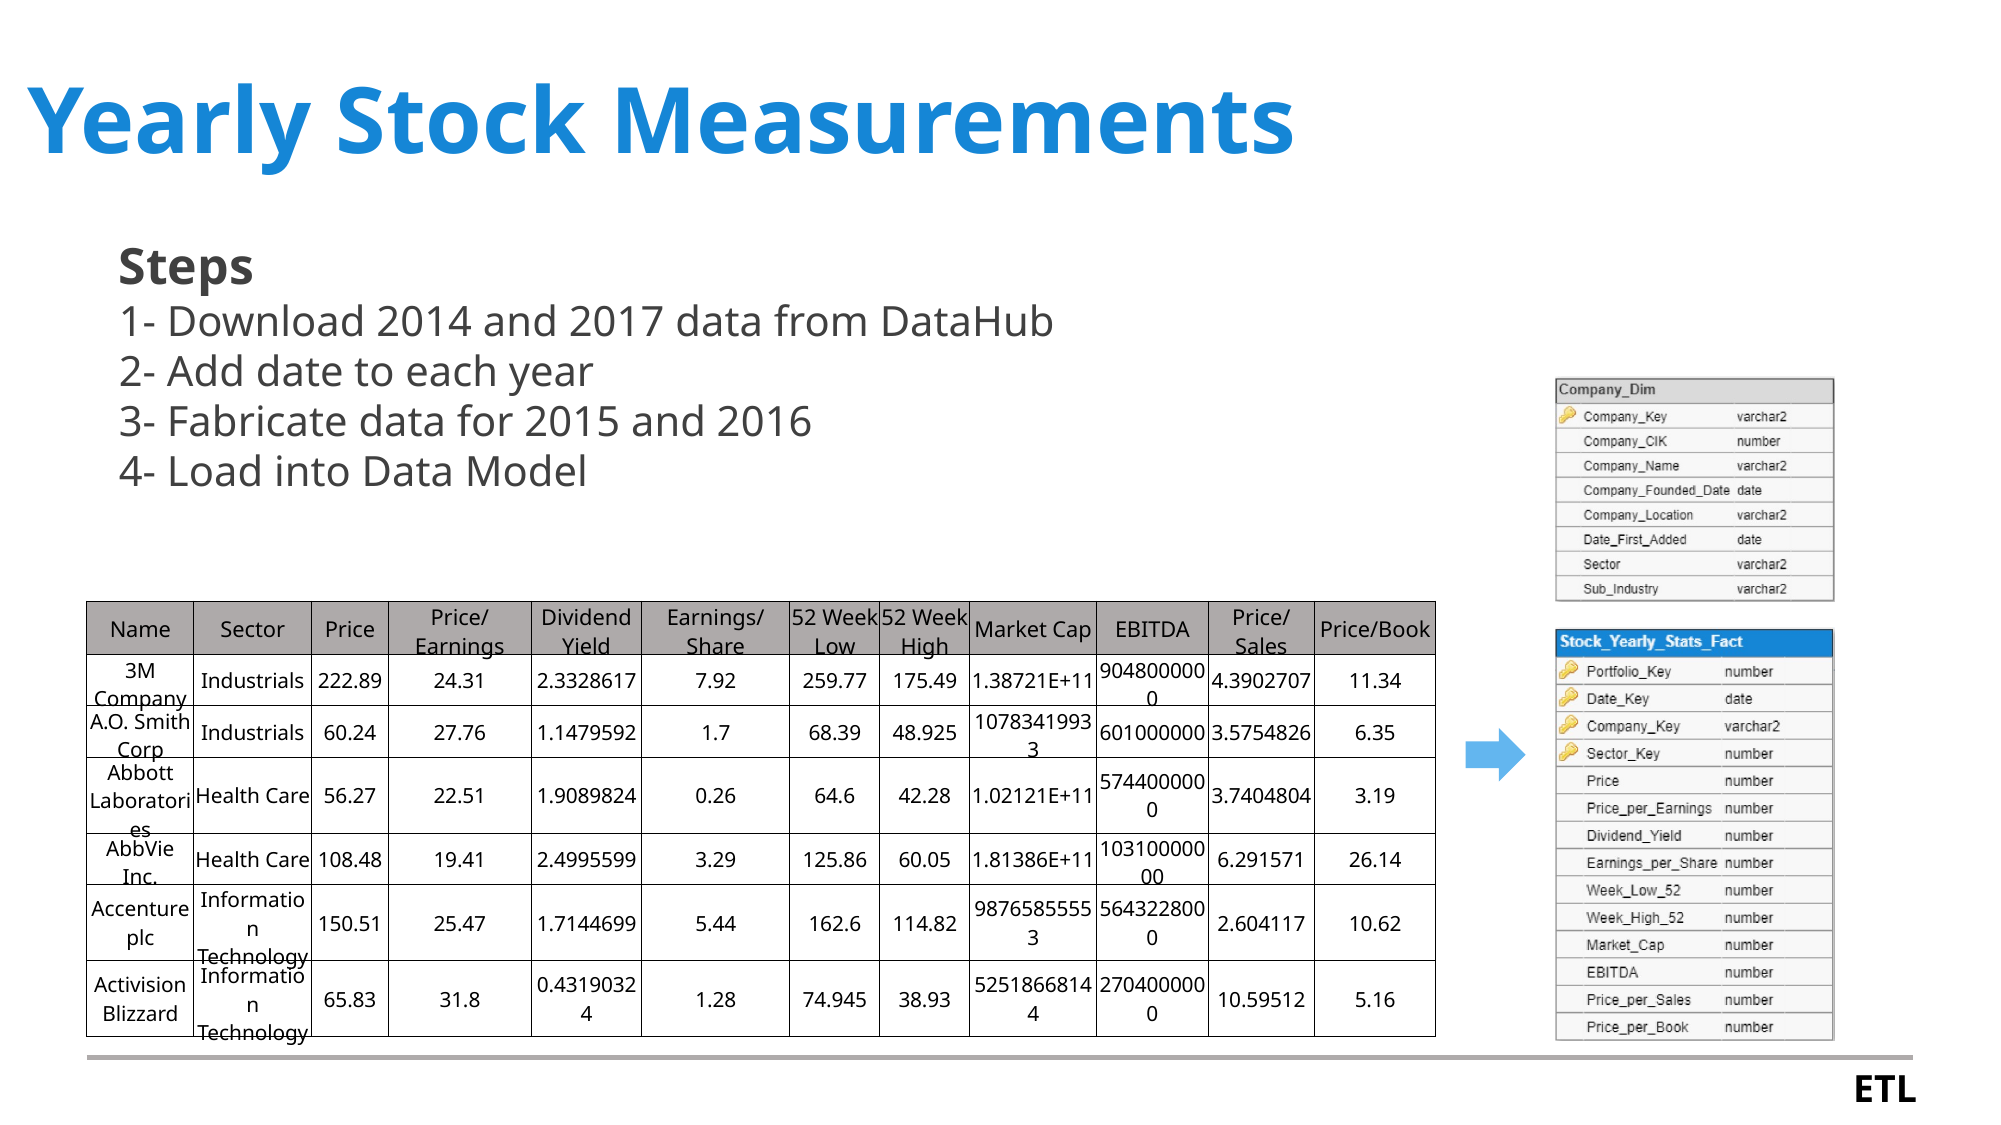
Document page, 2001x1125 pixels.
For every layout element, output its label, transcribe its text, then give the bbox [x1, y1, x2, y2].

table_header Sector [194, 602, 311, 654]
table_header Price/Earnings [389, 602, 531, 654]
table_cell 1.38721E+11 [970, 655, 1096, 705]
picture [1555, 627, 1835, 1041]
table_cell 222.89 [312, 655, 388, 705]
table_cell Health Care [194, 758, 311, 833]
table_cell 31.8 [389, 961, 531, 1036]
table_cell 3.5754826 [1209, 706, 1314, 757]
table_cell Industrials [194, 655, 311, 705]
table_cell 22.51 [389, 758, 531, 833]
table_cell 4.3902707 [1209, 655, 1314, 705]
table_cell 0.43190324 [532, 961, 641, 1036]
table_cell 3.29 [642, 834, 789, 884]
table_cell 6.35 [1315, 706, 1435, 757]
table_cell 1.28 [642, 961, 789, 1036]
table_cell 1.9089824 [532, 758, 641, 833]
table_cell 10.62 [1315, 885, 1435, 960]
table_cell 10783419933 [970, 706, 1096, 757]
table_header Market Cap [970, 602, 1096, 654]
table_cell 3M Company [87, 655, 193, 705]
table_cell 2.3328617 [532, 655, 641, 705]
table_cell 5.16 [1315, 961, 1435, 1036]
table_header Earnings/Share [642, 602, 789, 654]
table_cell Abbott Laboratories [87, 758, 193, 833]
table_cell 150.51 [312, 885, 388, 960]
table_cell Industrials [194, 706, 311, 757]
table_cell 6.291571 [1209, 834, 1314, 884]
text_box Steps 1- Download 2014 and 2017 data from DataHub 2- Add date to each year 3- Fabricate data for 2015 and 2016 4- Load into Data Model [104, 233, 1118, 503]
table_cell 125.86 [790, 834, 879, 884]
table_cell Health Care [194, 834, 311, 884]
table_cell 24.31 [389, 655, 531, 705]
table_cell 60.05 [880, 834, 969, 884]
table_cell Information Technology [194, 885, 311, 960]
table_cell 56.27 [312, 758, 388, 833]
table_cell 175.49 [880, 655, 969, 705]
table_cell 259.77 [790, 655, 879, 705]
table_cell 5744000000 [1097, 758, 1208, 833]
table_cell Accenture plc [87, 885, 193, 960]
table_header Name [87, 602, 193, 654]
table_cell 0.26 [642, 758, 789, 833]
table_cell 27.76 [389, 706, 531, 757]
table_header Price/Book [1315, 602, 1435, 654]
table_cell 1.02121E+11 [970, 758, 1096, 833]
text_box ETL [1805, 1057, 1965, 1118]
table_cell 38.93 [880, 961, 969, 1036]
table_header EBITDA [1097, 602, 1208, 654]
table_cell 19.41 [389, 834, 531, 884]
table_cell 108.48 [312, 834, 388, 884]
table_cell 26.14 [1315, 834, 1435, 884]
table_header Dividend Yield [532, 602, 641, 654]
table_cell 48.925 [880, 706, 969, 757]
text_box Yearly Stock Measurements [12, 15, 1738, 233]
table_cell 162.6 [790, 885, 879, 960]
table_cell 1.81386E+11 [970, 834, 1096, 884]
table_cell 7.92 [642, 655, 789, 705]
table_cell Activision Blizzard [87, 961, 193, 1036]
table_cell 10.59512 [1209, 961, 1314, 1036]
table_cell 68.39 [790, 706, 879, 757]
table_cell 2.4995599 [532, 834, 641, 884]
table_cell Information Technology [194, 961, 311, 1036]
table_header Price [312, 602, 388, 654]
table_cell 52518668144 [970, 961, 1096, 1036]
table_cell 64.6 [790, 758, 879, 833]
table_cell 10310000000 [1097, 834, 1208, 884]
table_cell 1.7 [642, 706, 789, 757]
table_cell 1.7144699 [532, 885, 641, 960]
table_header 52 Week High [880, 602, 969, 654]
table_header Price/Sales [1209, 602, 1314, 654]
table_cell 3.7404804 [1209, 758, 1314, 833]
table_cell 2704000000 [1097, 961, 1208, 1036]
table_cell 98765855553 [970, 885, 1096, 960]
table_cell A.O. Smith Corp [87, 706, 193, 757]
table_cell 60.24 [312, 706, 388, 757]
table_cell 42.28 [880, 758, 969, 833]
text_box [1464, 725, 1528, 785]
table_cell 74.945 [790, 961, 879, 1036]
table_header 52 Week Low [790, 602, 879, 654]
table_cell 3.19 [1315, 758, 1435, 833]
table_cell 25.47 [389, 885, 531, 960]
table_cell 601000000 [1097, 706, 1208, 757]
table_cell 1.1479592 [532, 706, 641, 757]
table_cell 11.34 [1315, 655, 1435, 705]
table_cell 9048000000 [1097, 655, 1208, 705]
table_cell 2.604117 [1209, 885, 1314, 960]
table_cell 5.44 [642, 885, 789, 960]
table_cell AbbVie Inc. [87, 834, 193, 884]
table_cell 5643228000 [1097, 885, 1208, 960]
table_cell 114.82 [880, 885, 969, 960]
table_cell 65.83 [312, 961, 388, 1036]
picture [1555, 376, 1835, 602]
